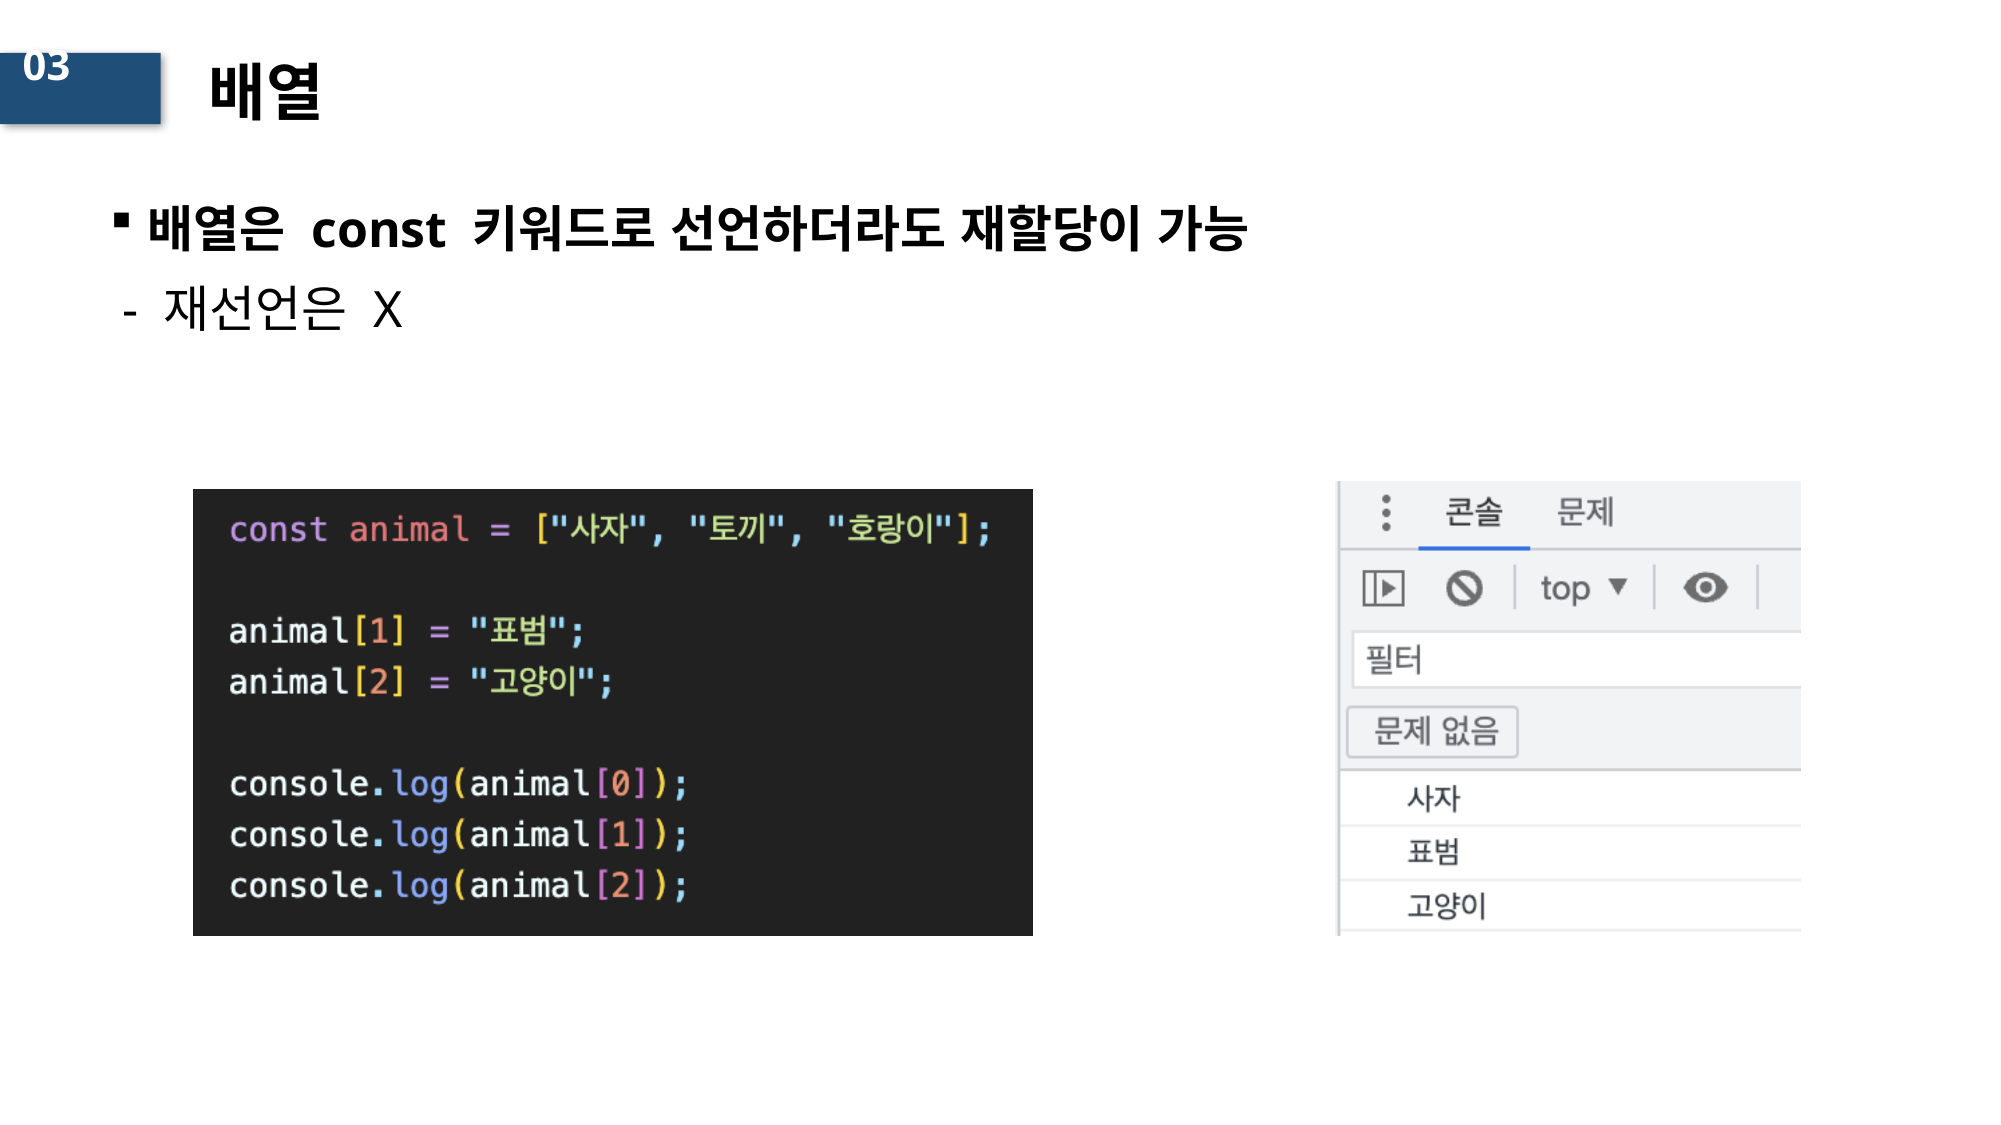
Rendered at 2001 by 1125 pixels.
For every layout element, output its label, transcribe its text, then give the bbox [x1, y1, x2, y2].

text_box [1100, 189, 1131, 331]
picture [1335, 481, 1801, 936]
text_box 03 [0, 52, 162, 125]
list 배열은 const 키워드로 선언하더라도 재할당이 가능 - 재선언은 X [94, 189, 1901, 1021]
title 배열 [193, 43, 955, 147]
picture [193, 489, 1033, 936]
